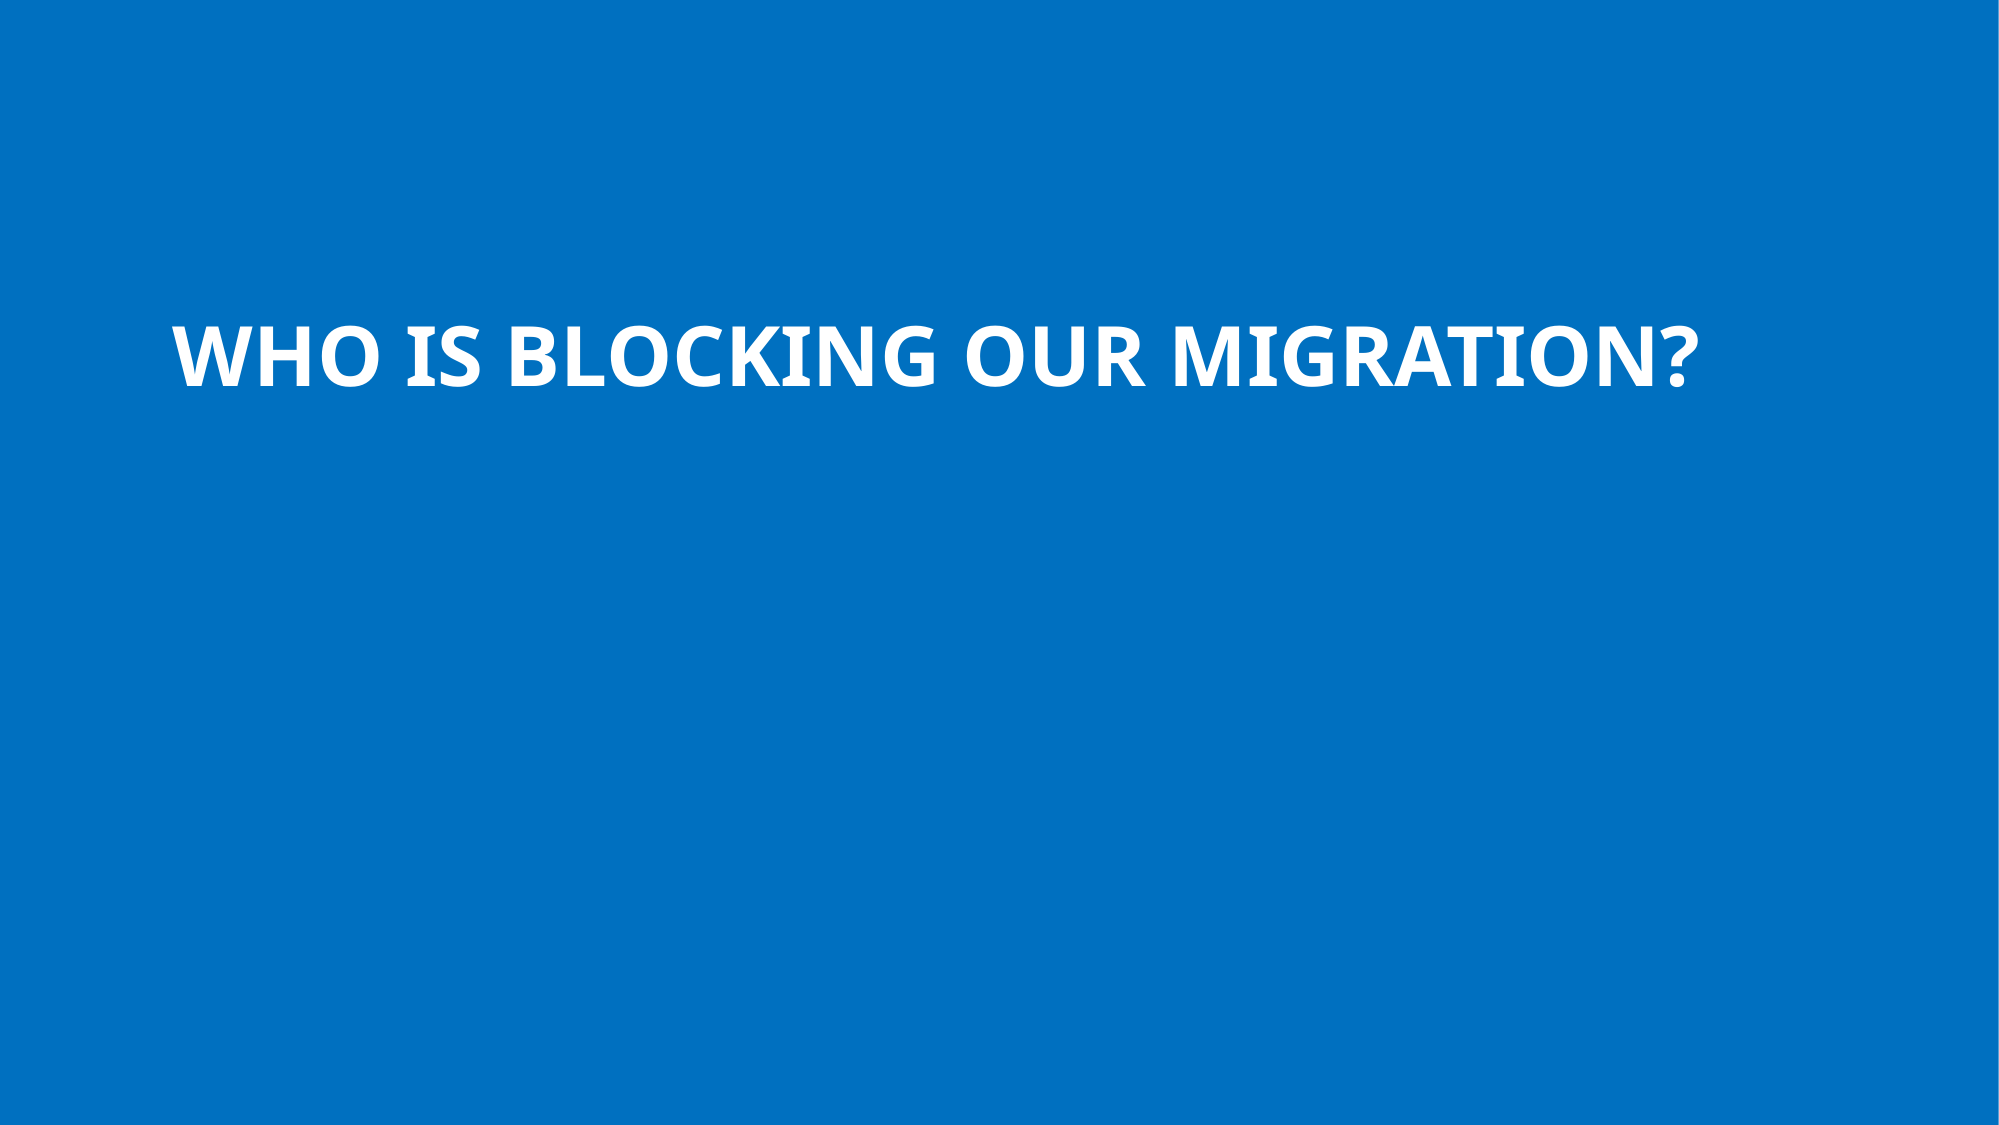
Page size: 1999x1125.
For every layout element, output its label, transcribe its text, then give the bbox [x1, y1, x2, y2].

title Who is blocking our migration? [157, 187, 1857, 411]
